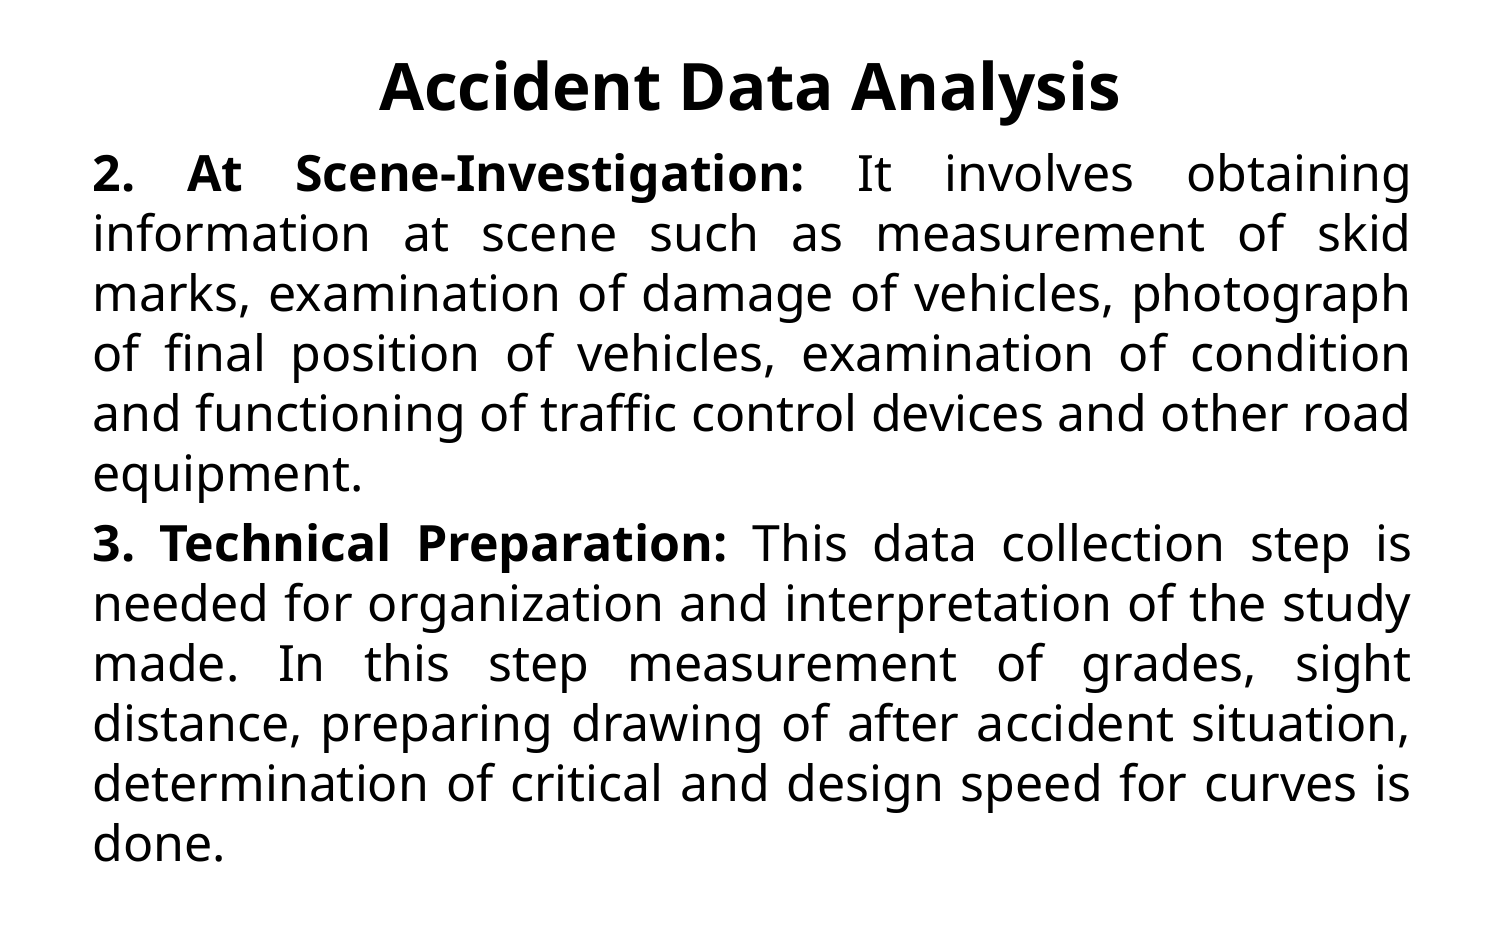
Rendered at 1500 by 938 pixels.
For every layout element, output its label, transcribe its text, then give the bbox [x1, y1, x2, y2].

list 2. At Scene-Investigation: It involves obtaining information at scene such as measurement of skid marks, examination of damage of vehicles, photograph of final position of vehicles, examination of condition and functioning of traffic control devices and other road equipment. 3. Technical Preparation: This data collection step is needed for organization and interpretation of the study made. In this step measurement of grades, sight distance, preparing drawing of after accident situation, determination of critical and design speed for curves is done. [77, 133, 1428, 896]
title Accident Data Analysis [75, 37, 1425, 132]
